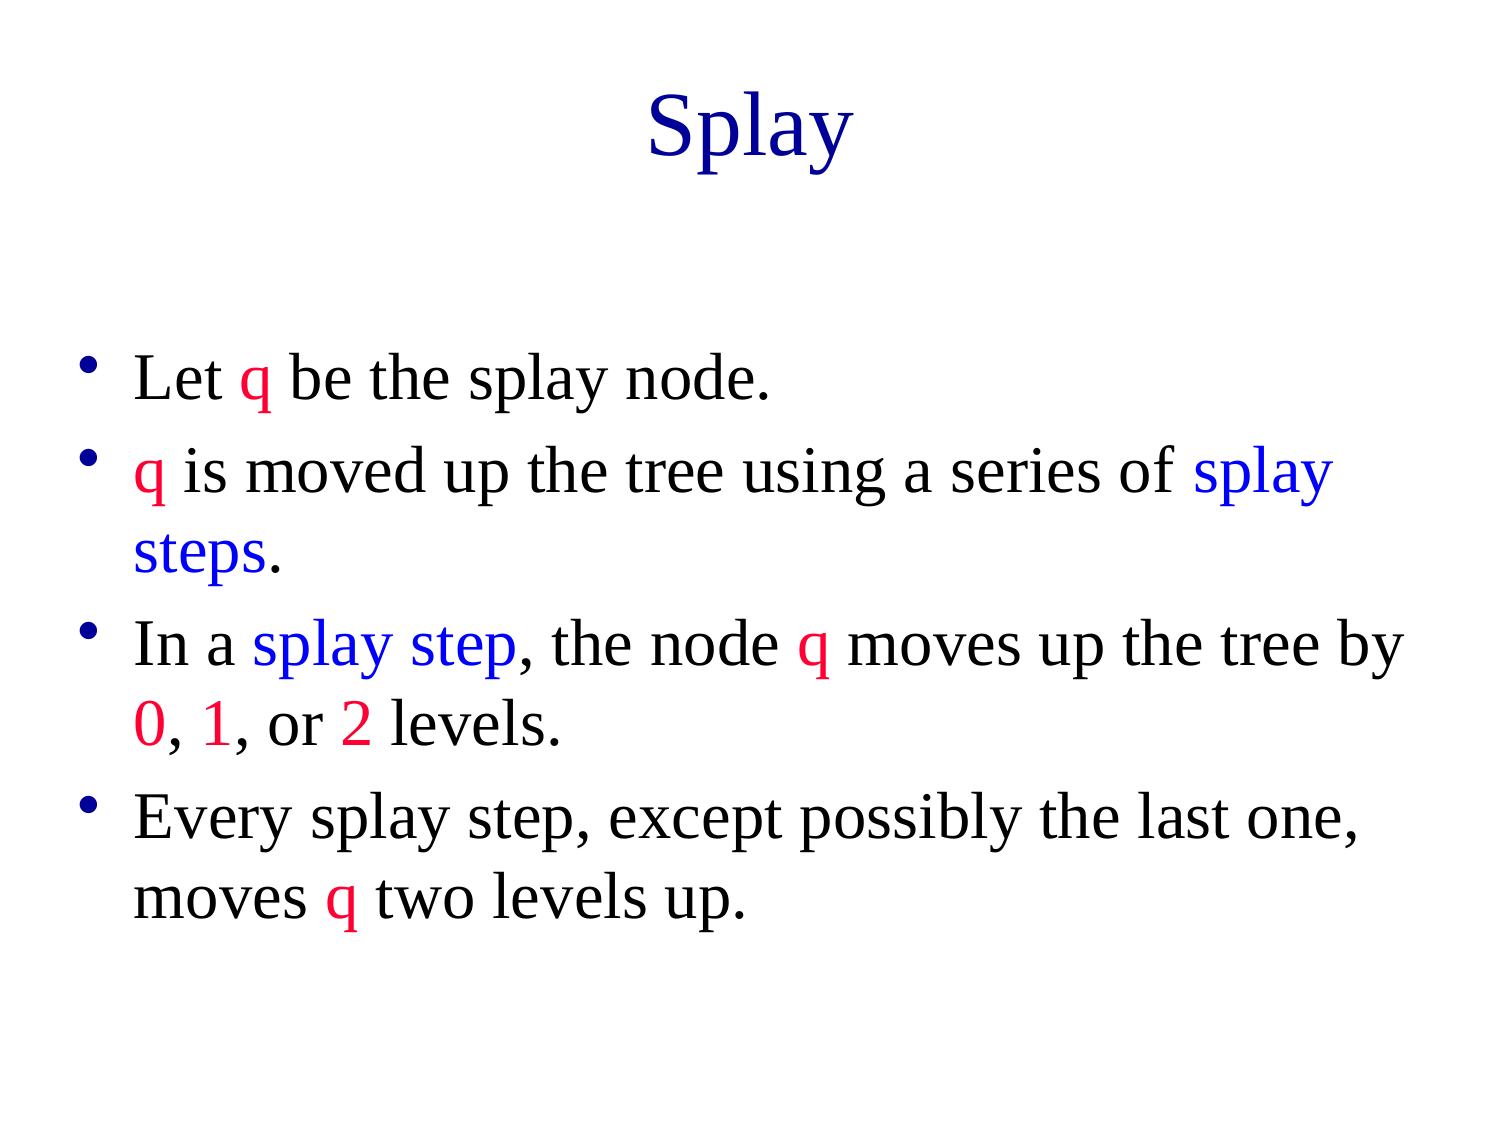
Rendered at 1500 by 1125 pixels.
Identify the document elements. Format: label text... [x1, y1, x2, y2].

list Let q be the splay node. q is moved up the tree using a series of splay steps. In a splay step, the node q moves up the tree by 0, 1, or 2 levels. Every splay step, except possibly the last one, moves q two levels up. [62, 324, 1450, 963]
title Splay [112, 24, 1388, 213]
